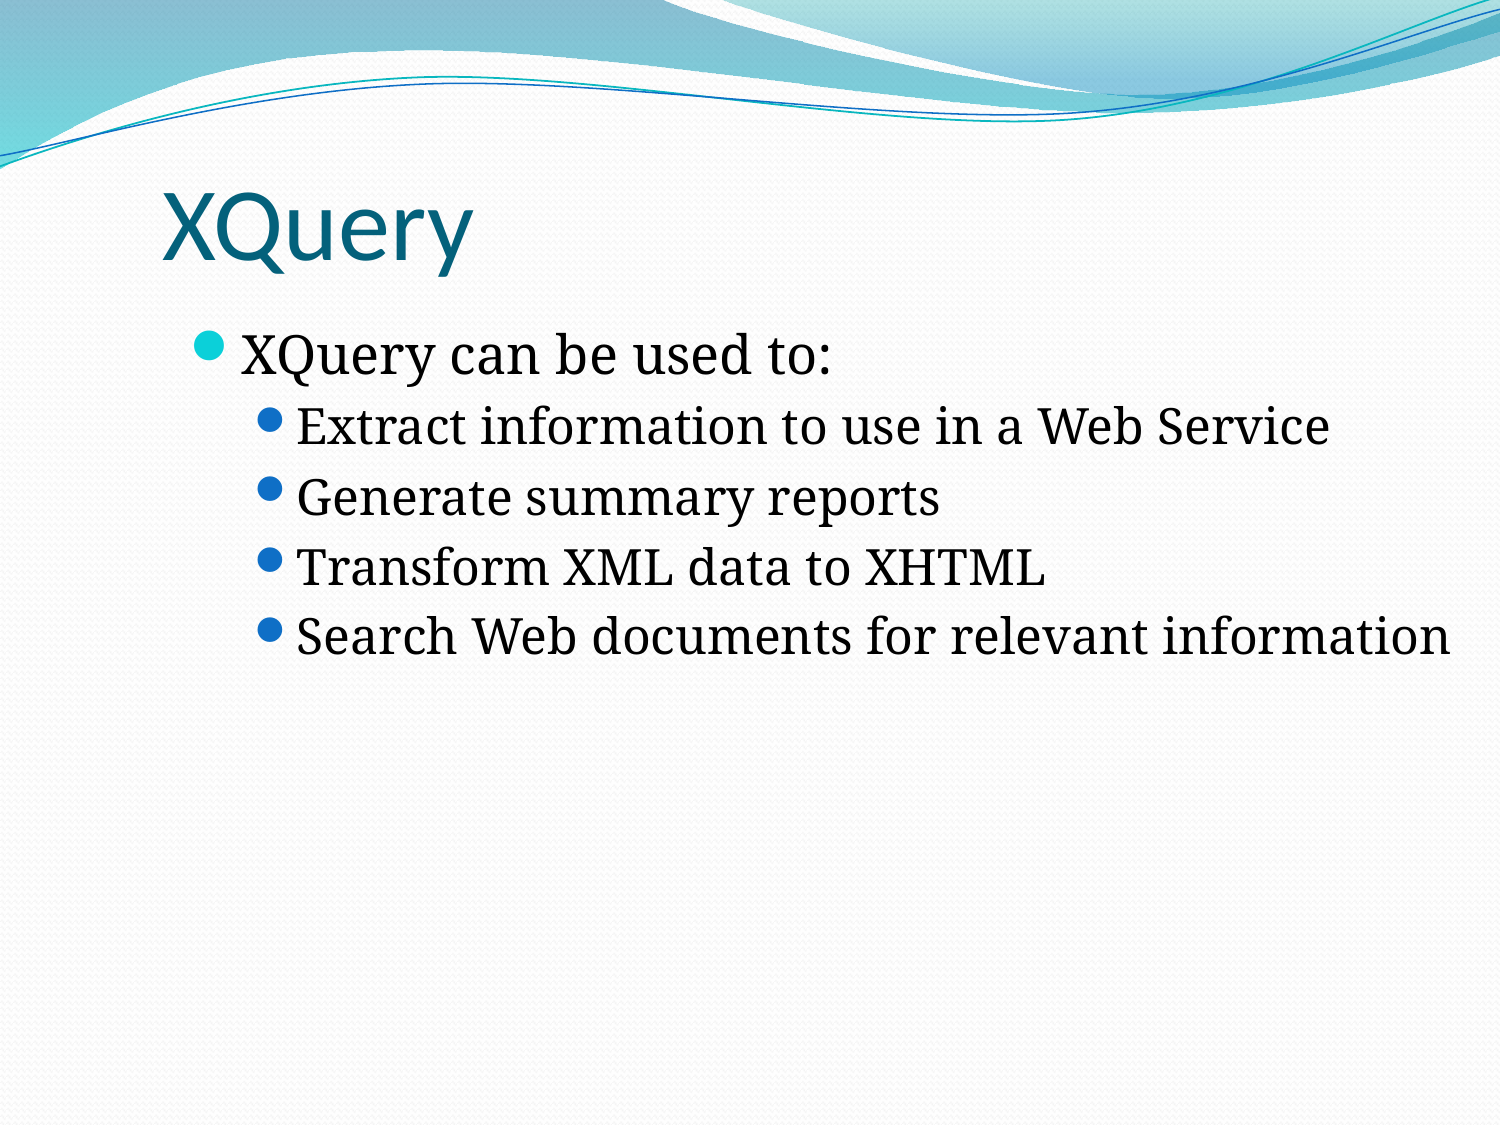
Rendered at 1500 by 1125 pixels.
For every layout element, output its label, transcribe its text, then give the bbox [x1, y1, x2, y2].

list XQuery can be used to: Extract information to use in a Web Service Generate summary reports Transform XML data to XHTML Search Web documents for relevant information [174, 312, 1500, 1063]
title XQuery [162, 31, 1500, 282]
